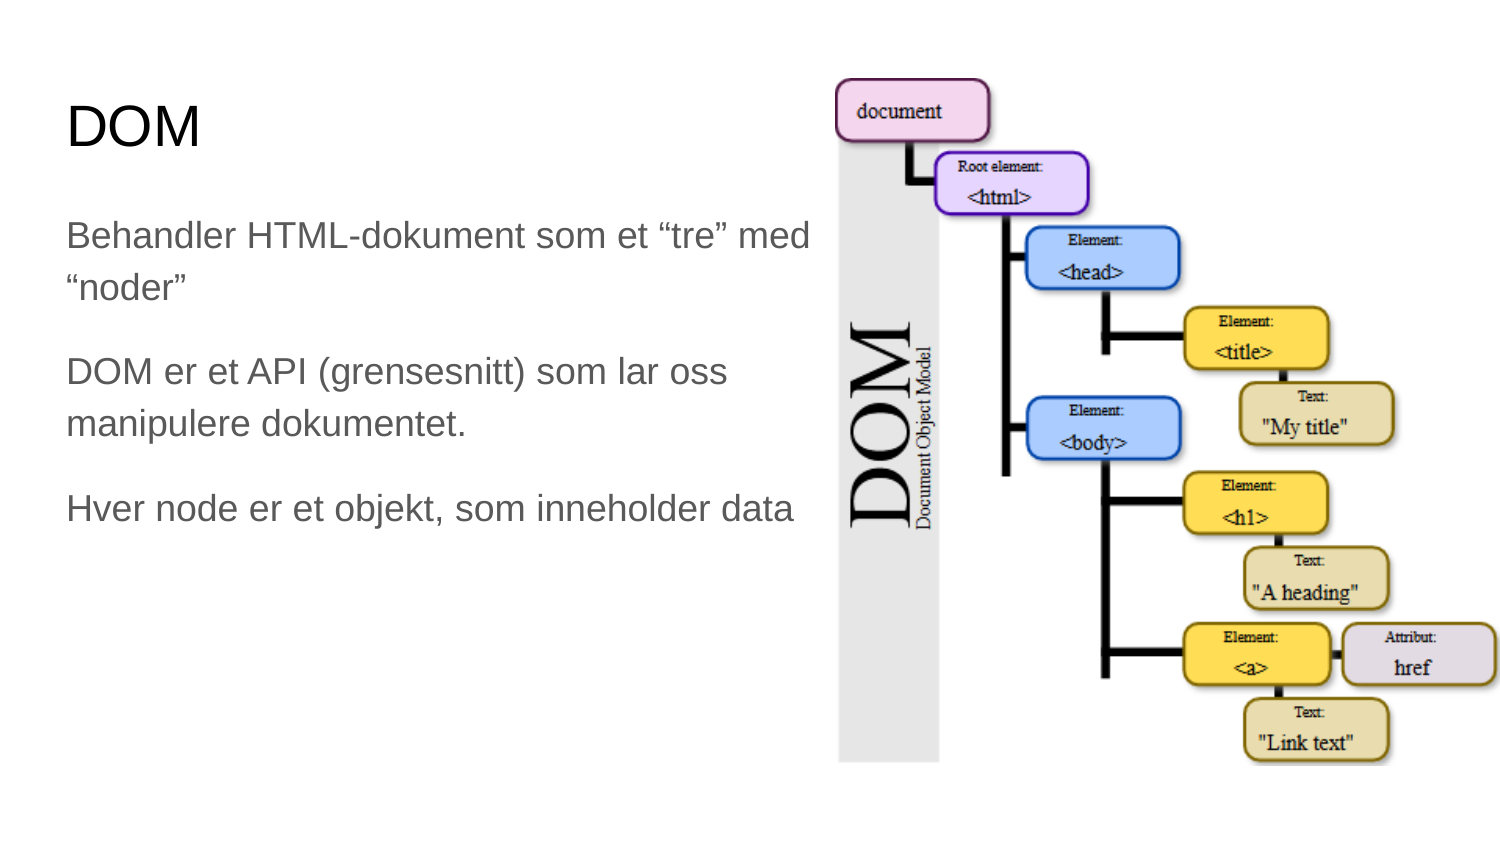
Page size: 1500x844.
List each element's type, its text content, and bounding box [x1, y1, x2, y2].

picture [835, 77, 1500, 766]
title DOM [51, 72, 1449, 167]
list Behandler HTML-dokument som et “tre” med “noder” DOM er et API (grensesnitt) som lar oss manipulere dokumentet. Hver node er et objekt, som inneholder data [51, 189, 830, 750]
